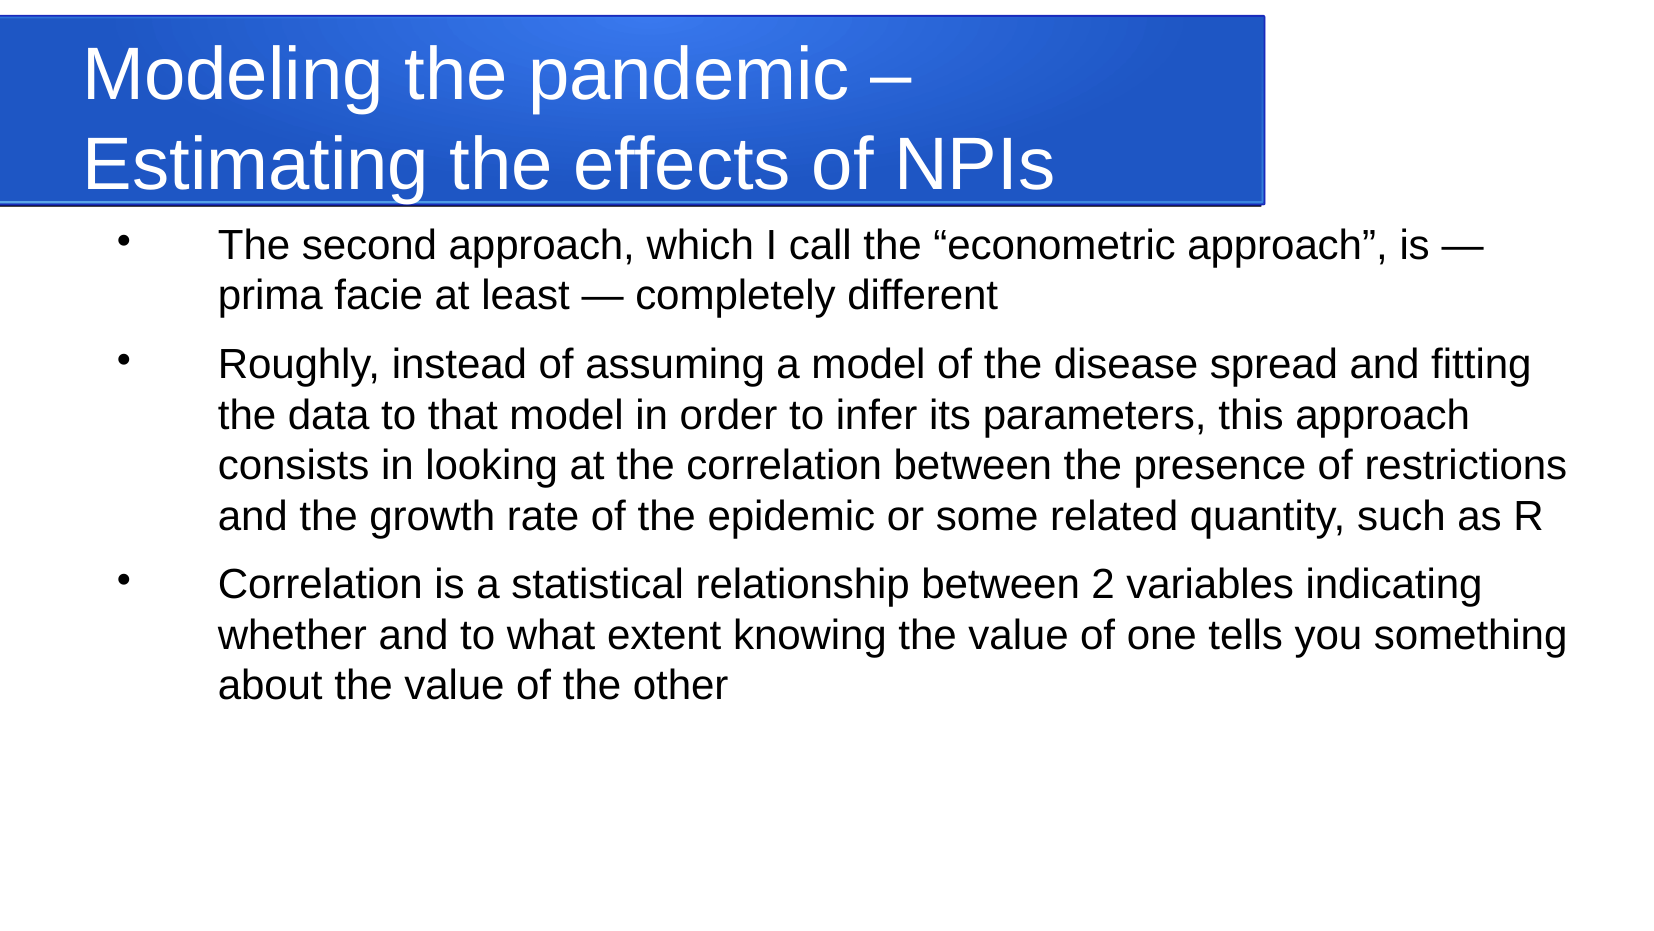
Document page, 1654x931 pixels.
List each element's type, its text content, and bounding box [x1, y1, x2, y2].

text_box Modeling the pandemic – Estimating the effects of NPIs [82, 25, 1260, 204]
picture [0, 13, 1269, 211]
text_box The second approach, which I call the “econometric approach”, is — prima facie at least — completely different Roughly, instead of assuming a model of the disease spread and fitting the data to that model in order to infer its parameters, this approach consists in looking at the correlation between the presence of restrictions and the growth rate of the epidemic or some related quantity, such as R Correlation is a statistical relationship between 2 variables indicating whether and to what extent knowing the value of one tells you something about the value of the other [82, 217, 1571, 757]
